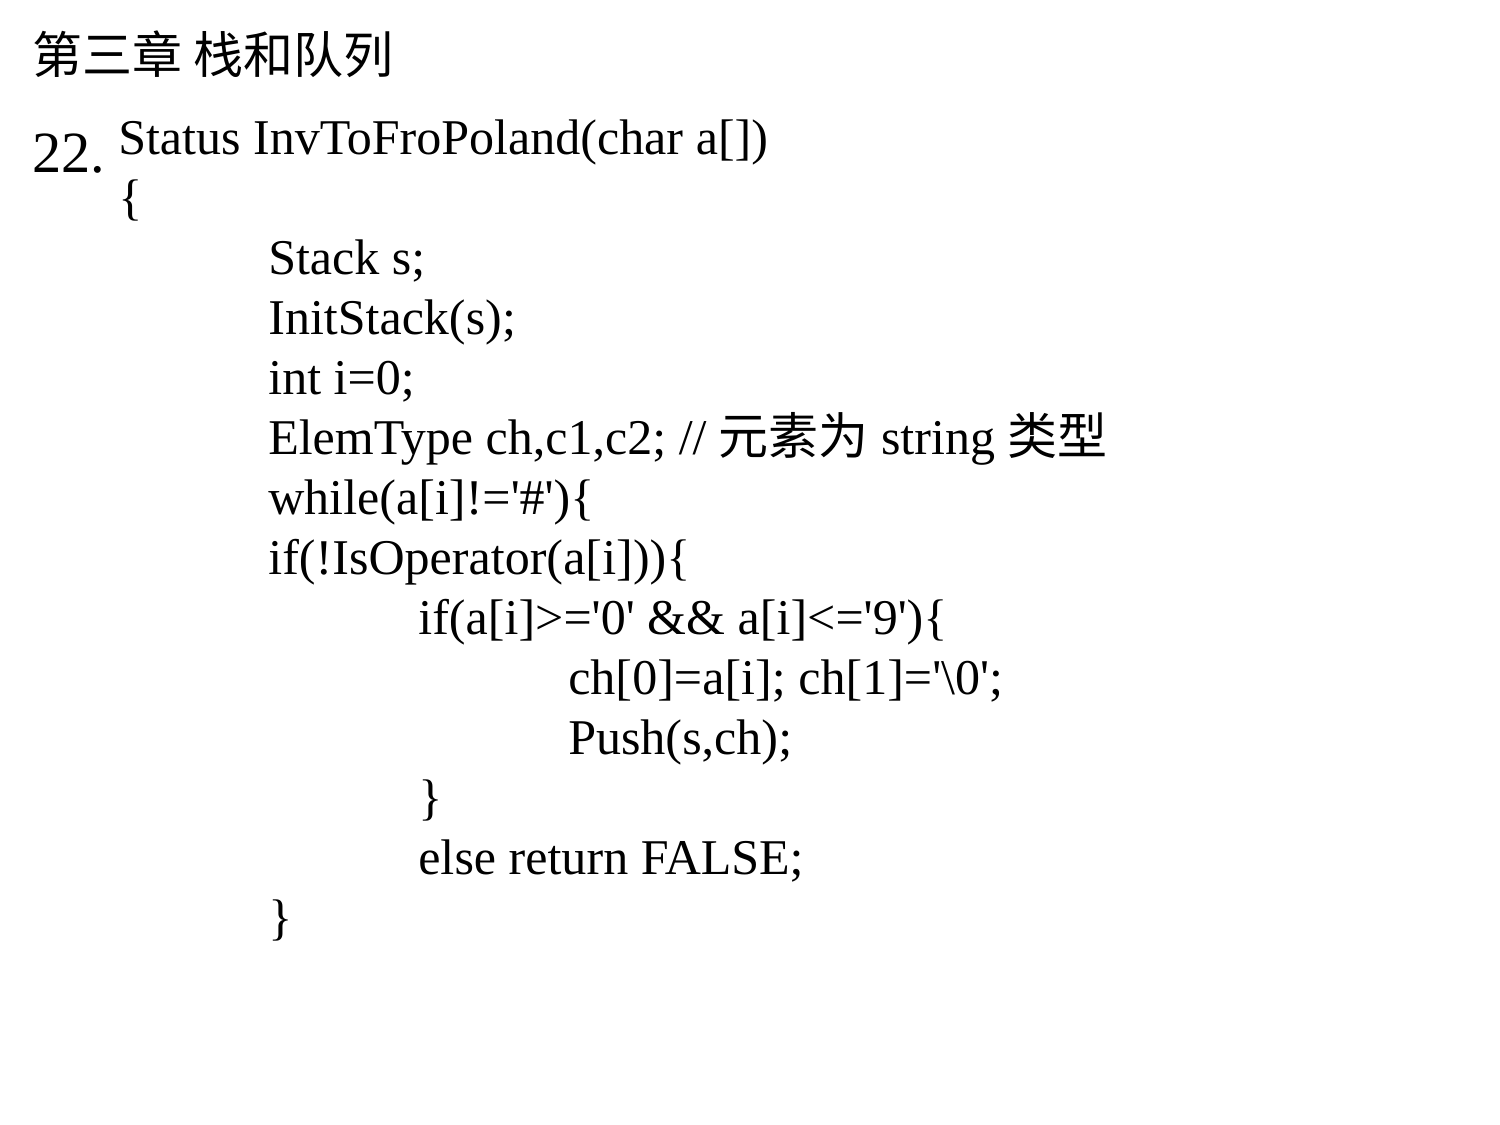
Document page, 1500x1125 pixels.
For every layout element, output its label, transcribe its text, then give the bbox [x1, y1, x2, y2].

list 22. [17, 115, 1474, 1088]
text_box Status InvToFroPoland(char a[]) { Stack s; InitStack(s); int i=0; ElemType ch,c1,c2; //元素为string类型 while(a[i]!='#'){ if(!IsOperator(a[i])){ if(a[i]>='0' && a[i]<='9'){ ch[0]=a[i]; ch[1]='\0'; Push(s,ch); } else return FALSE; } [103, 96, 1450, 952]
title 第三章 栈和队列 [17, 0, 1311, 115]
